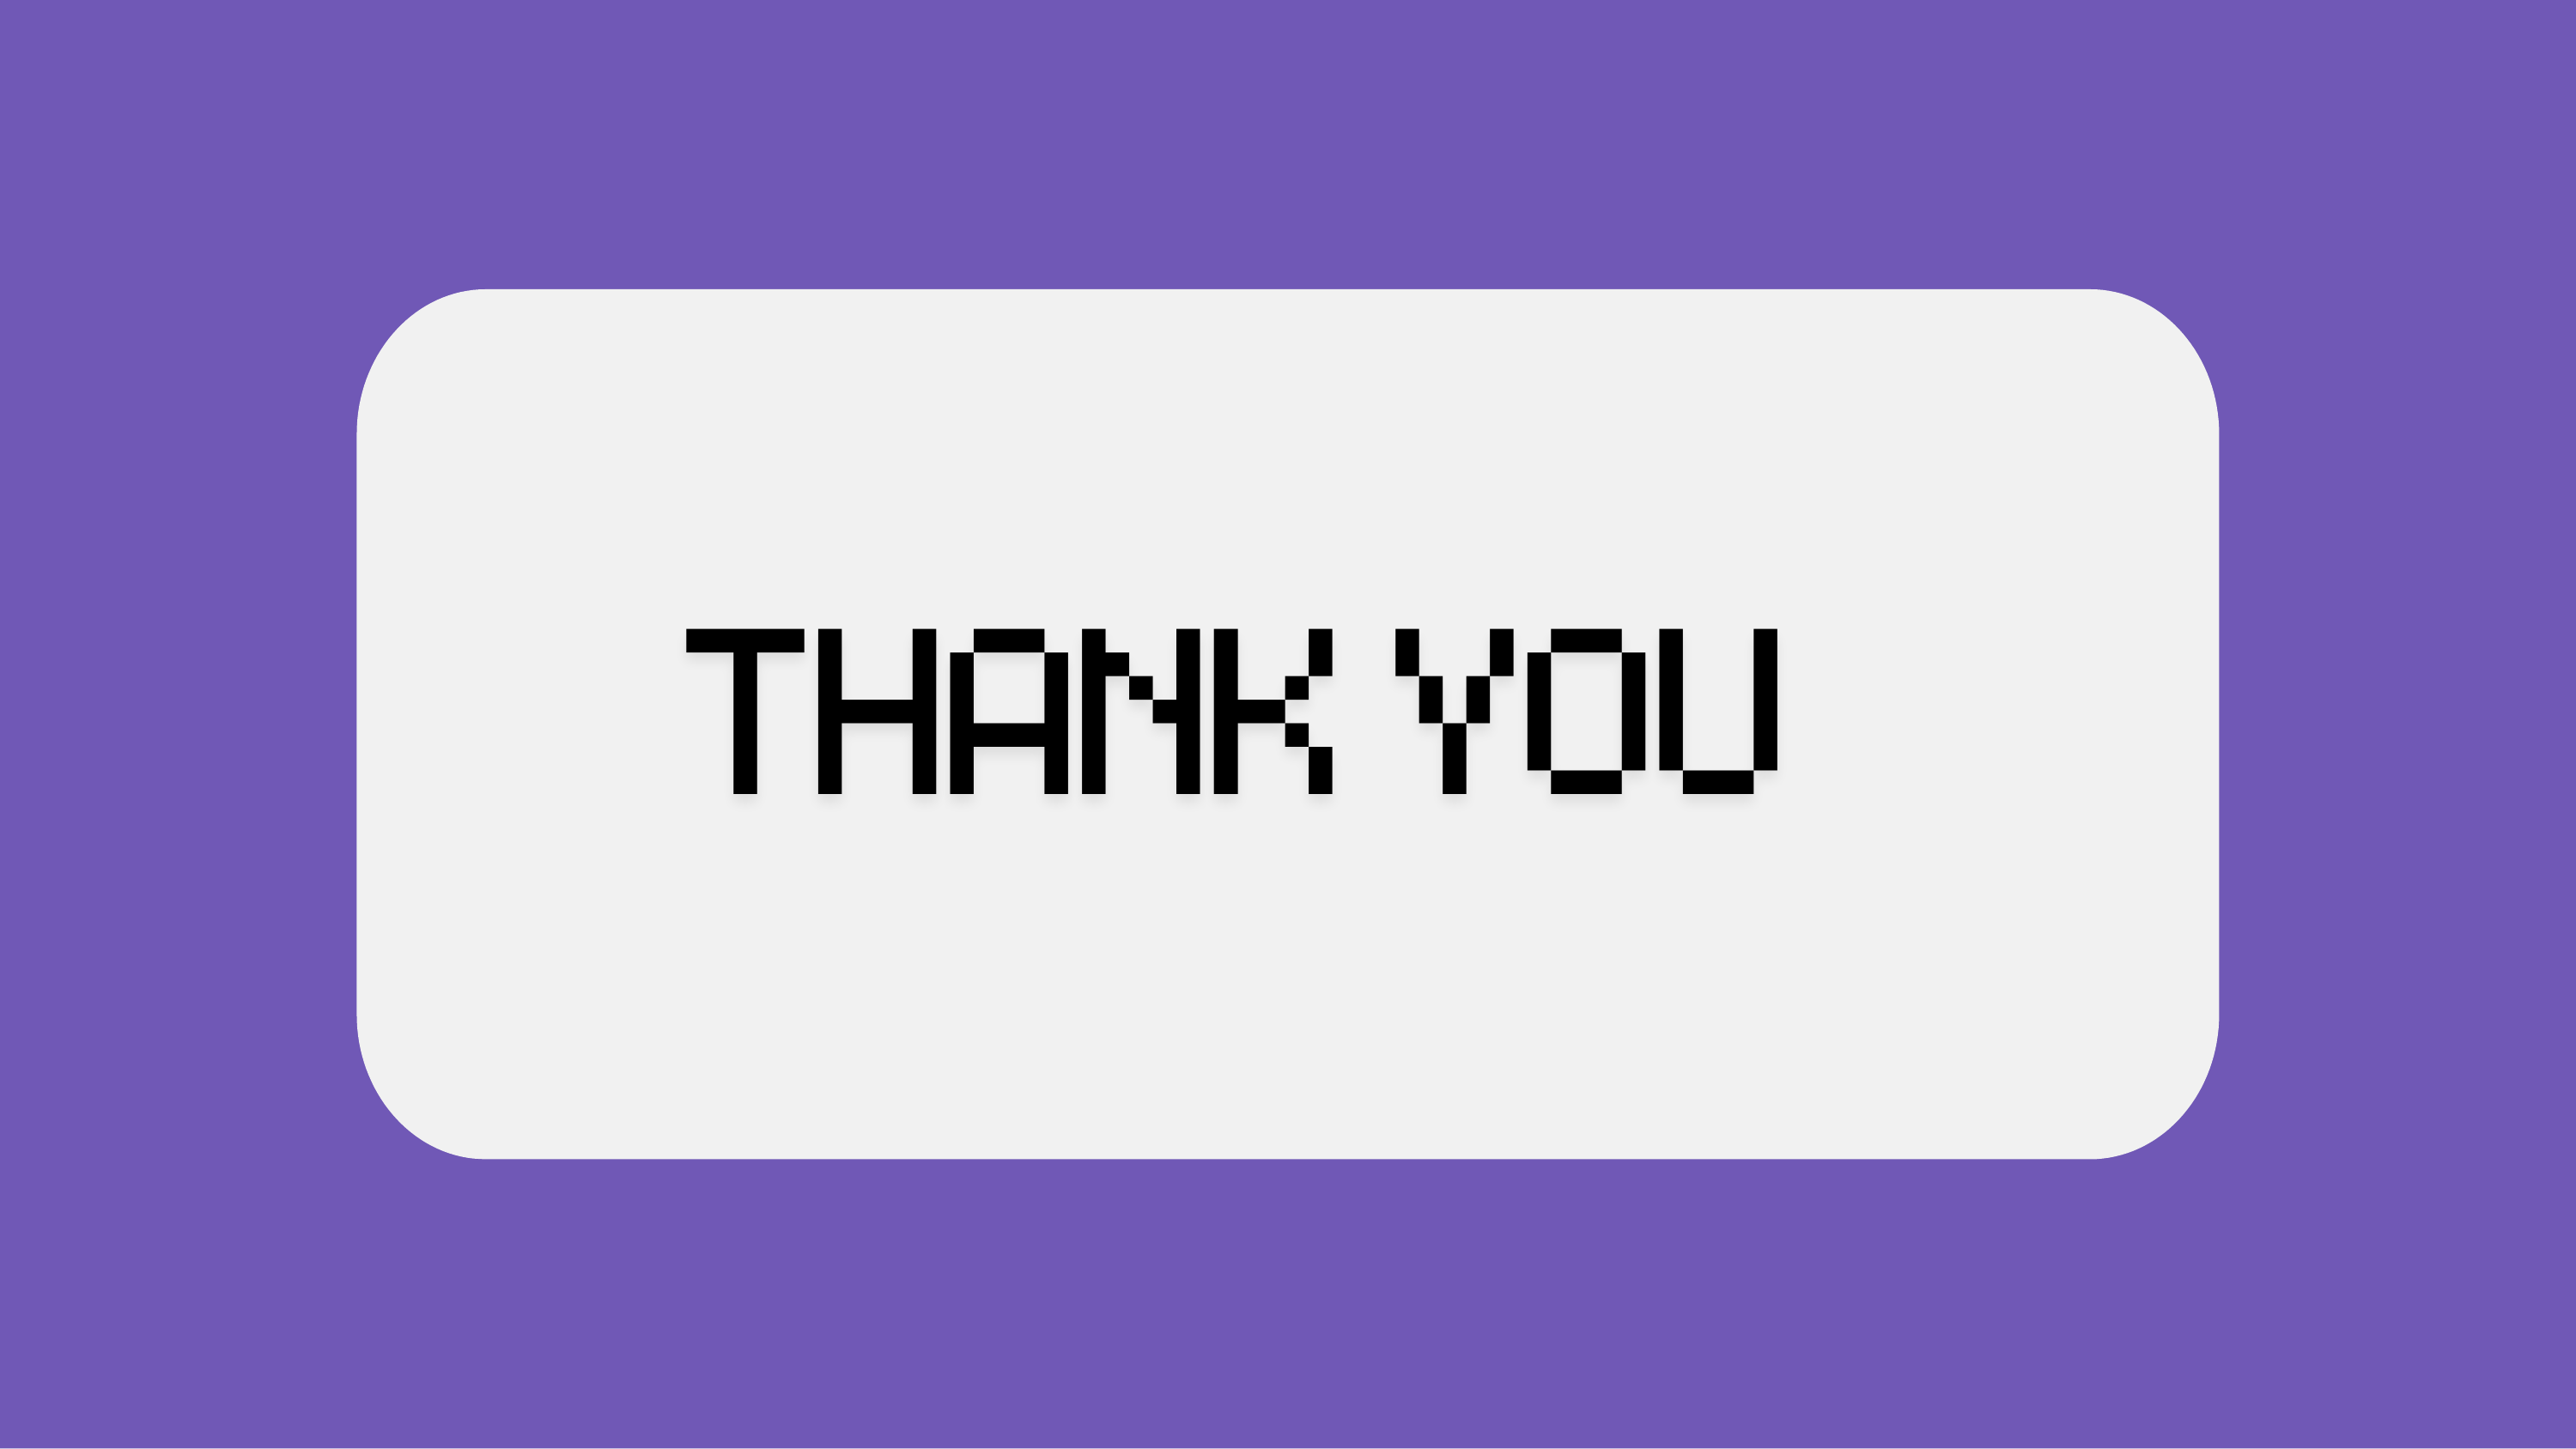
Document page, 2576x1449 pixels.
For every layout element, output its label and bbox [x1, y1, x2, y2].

text_box [0, 0, 2576, 1449]
text_box [356, 288, 2220, 1160]
